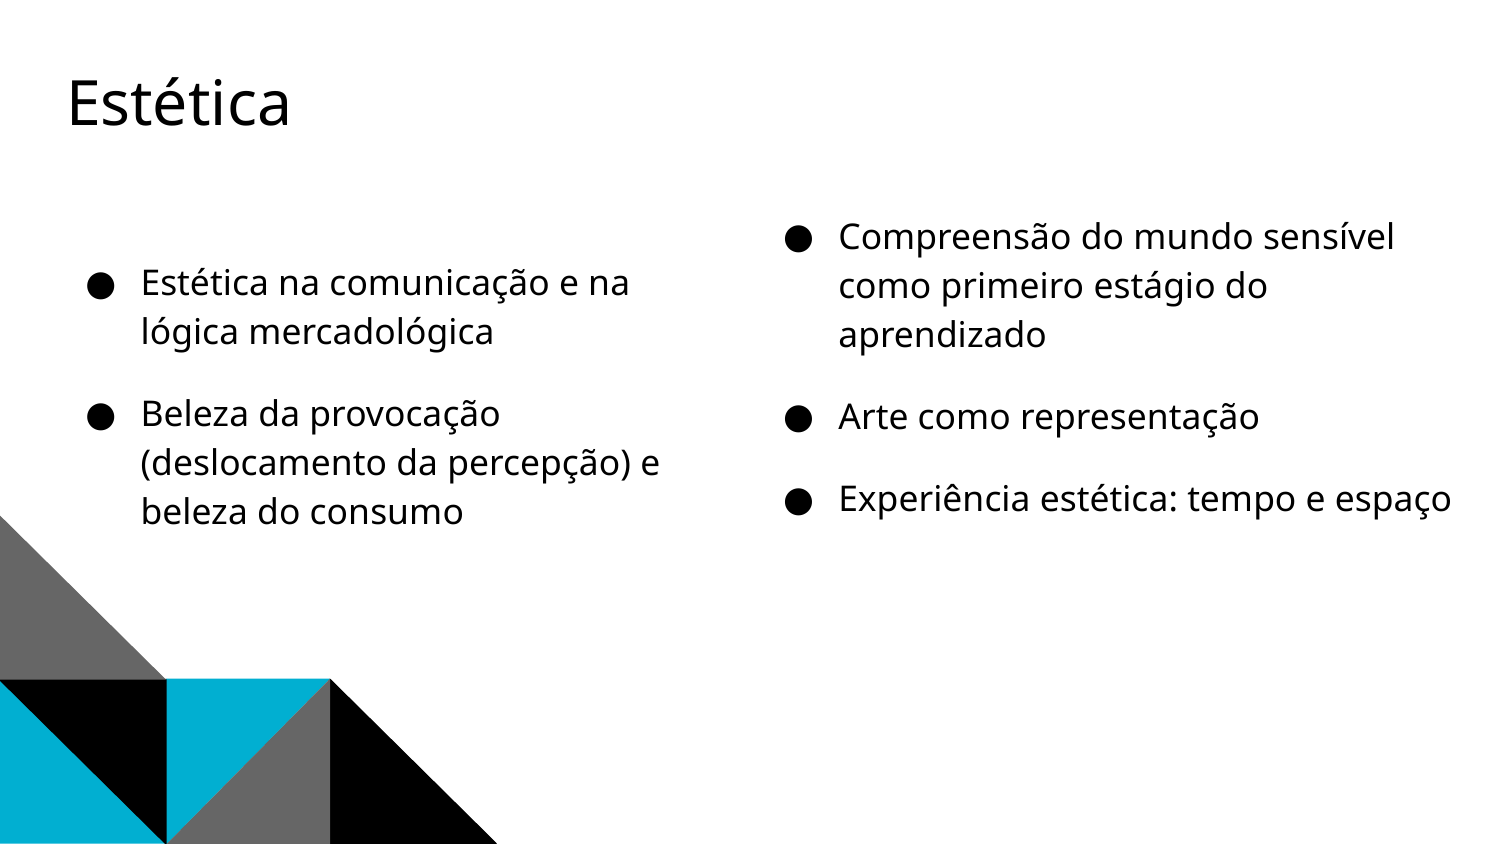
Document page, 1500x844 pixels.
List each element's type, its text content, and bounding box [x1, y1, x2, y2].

text_box [0, 680, 166, 844]
text_box [331, 680, 497, 844]
text_box [0, 681, 165, 844]
list Estética na comunicação e na lógica mercadológica Beleza da provocação (deslocamento da percepção) e beleza do consumo [50, 238, 748, 552]
text_box Compreensão do mundo sensível como primeiro estágio do aprendizado Arte como representação Experiência estética: tempo e espaço [748, 116, 1488, 609]
text_box [166, 678, 329, 843]
text_box [0, 515, 167, 680]
title Estética [51, 48, 1449, 142]
text_box [166, 678, 331, 844]
